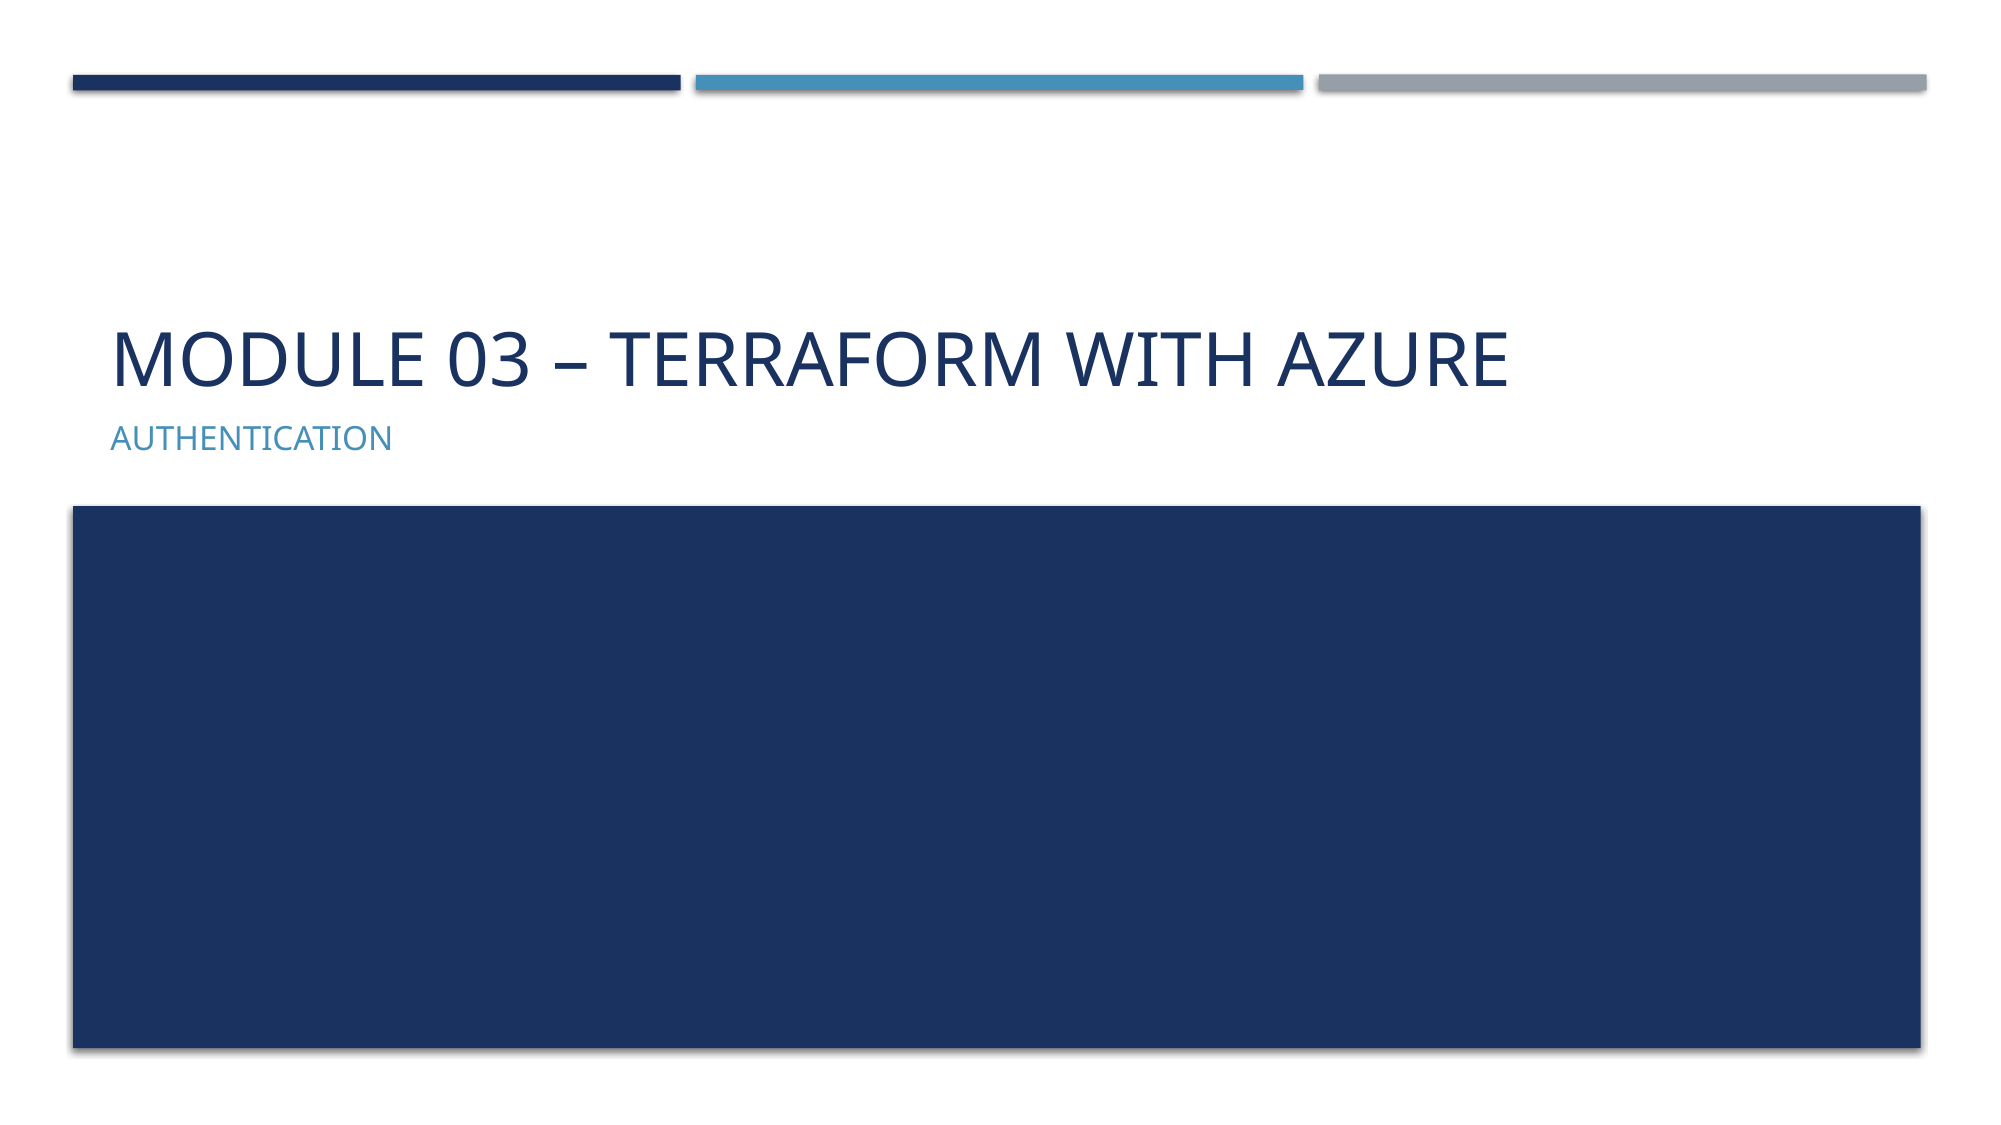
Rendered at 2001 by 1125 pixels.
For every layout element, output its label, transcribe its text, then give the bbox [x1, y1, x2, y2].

subtitle authentication [95, 409, 1899, 507]
title Module 03 – Terraform with azure [95, 167, 1899, 409]
